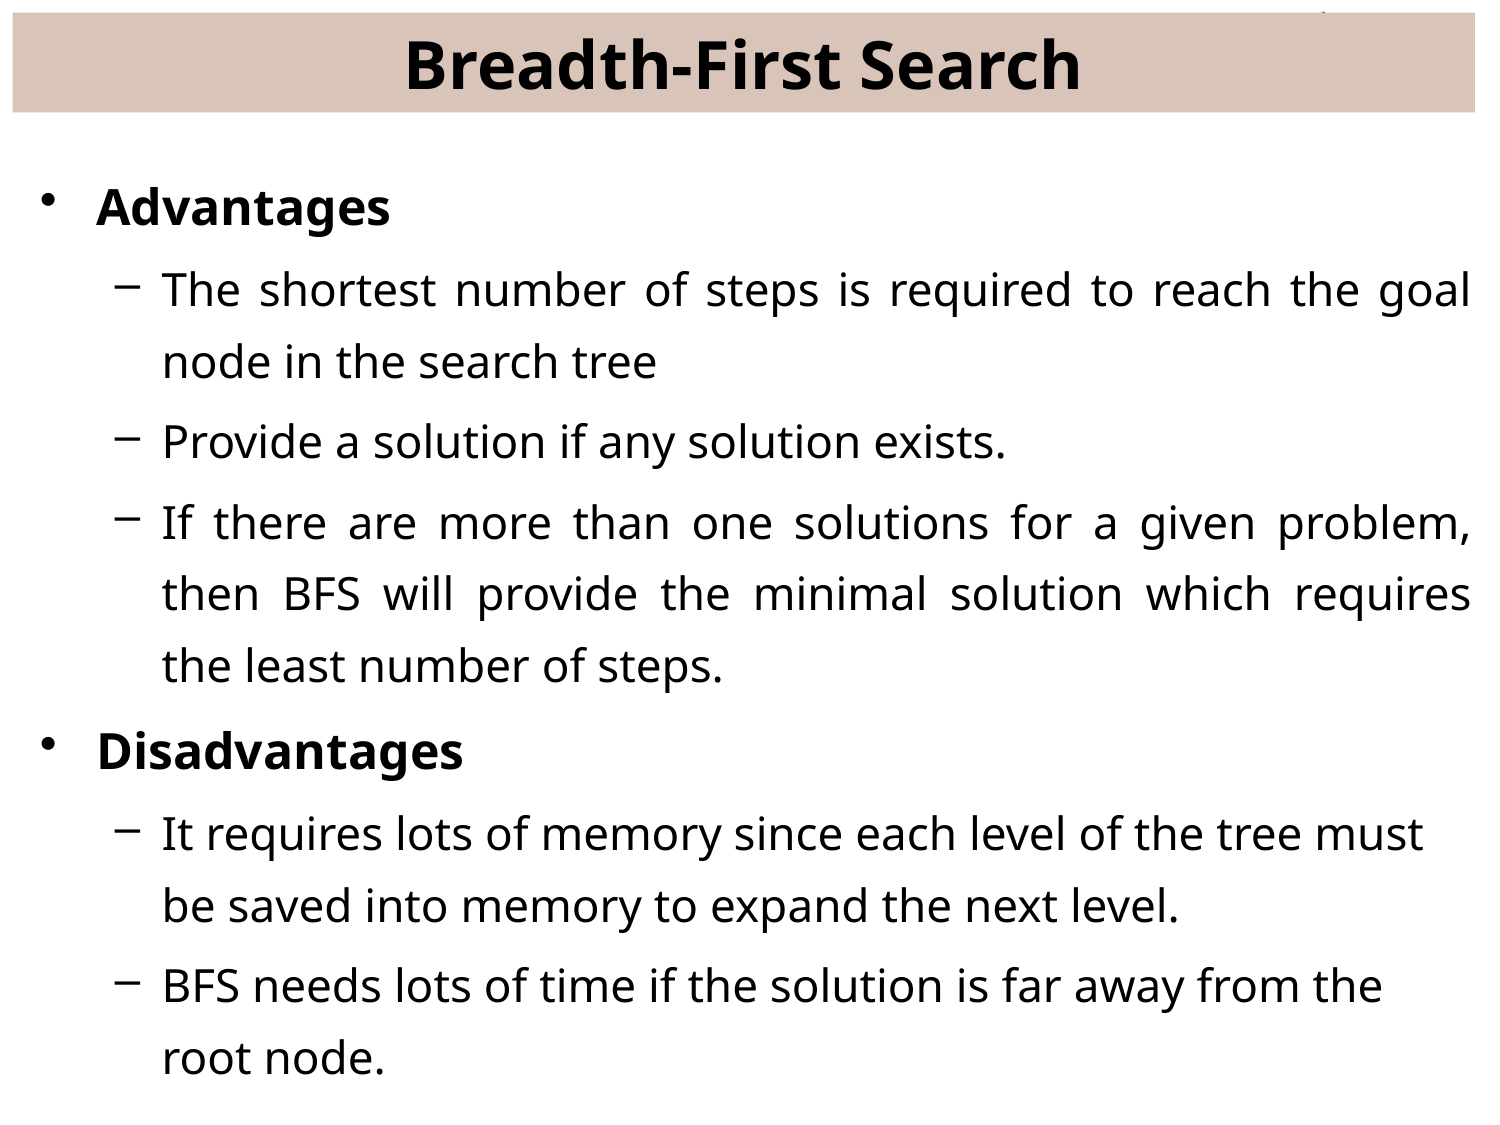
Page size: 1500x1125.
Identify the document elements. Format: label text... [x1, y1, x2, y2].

title Breadth-First Search [11, 11, 1476, 113]
list Advantages The shortest number of steps is required to reach the goal node in the search tree Provide a solution if any solution exists. If there are more than one solutions for a given problem, then BFS will provide the minimal solution which requires the least number of steps. Disadvantages It requires lots of memory since each level of the tree must be saved into memory to expand the next level. BFS needs lots of time if the solution is far away from the root node. [24, 149, 1488, 388]
